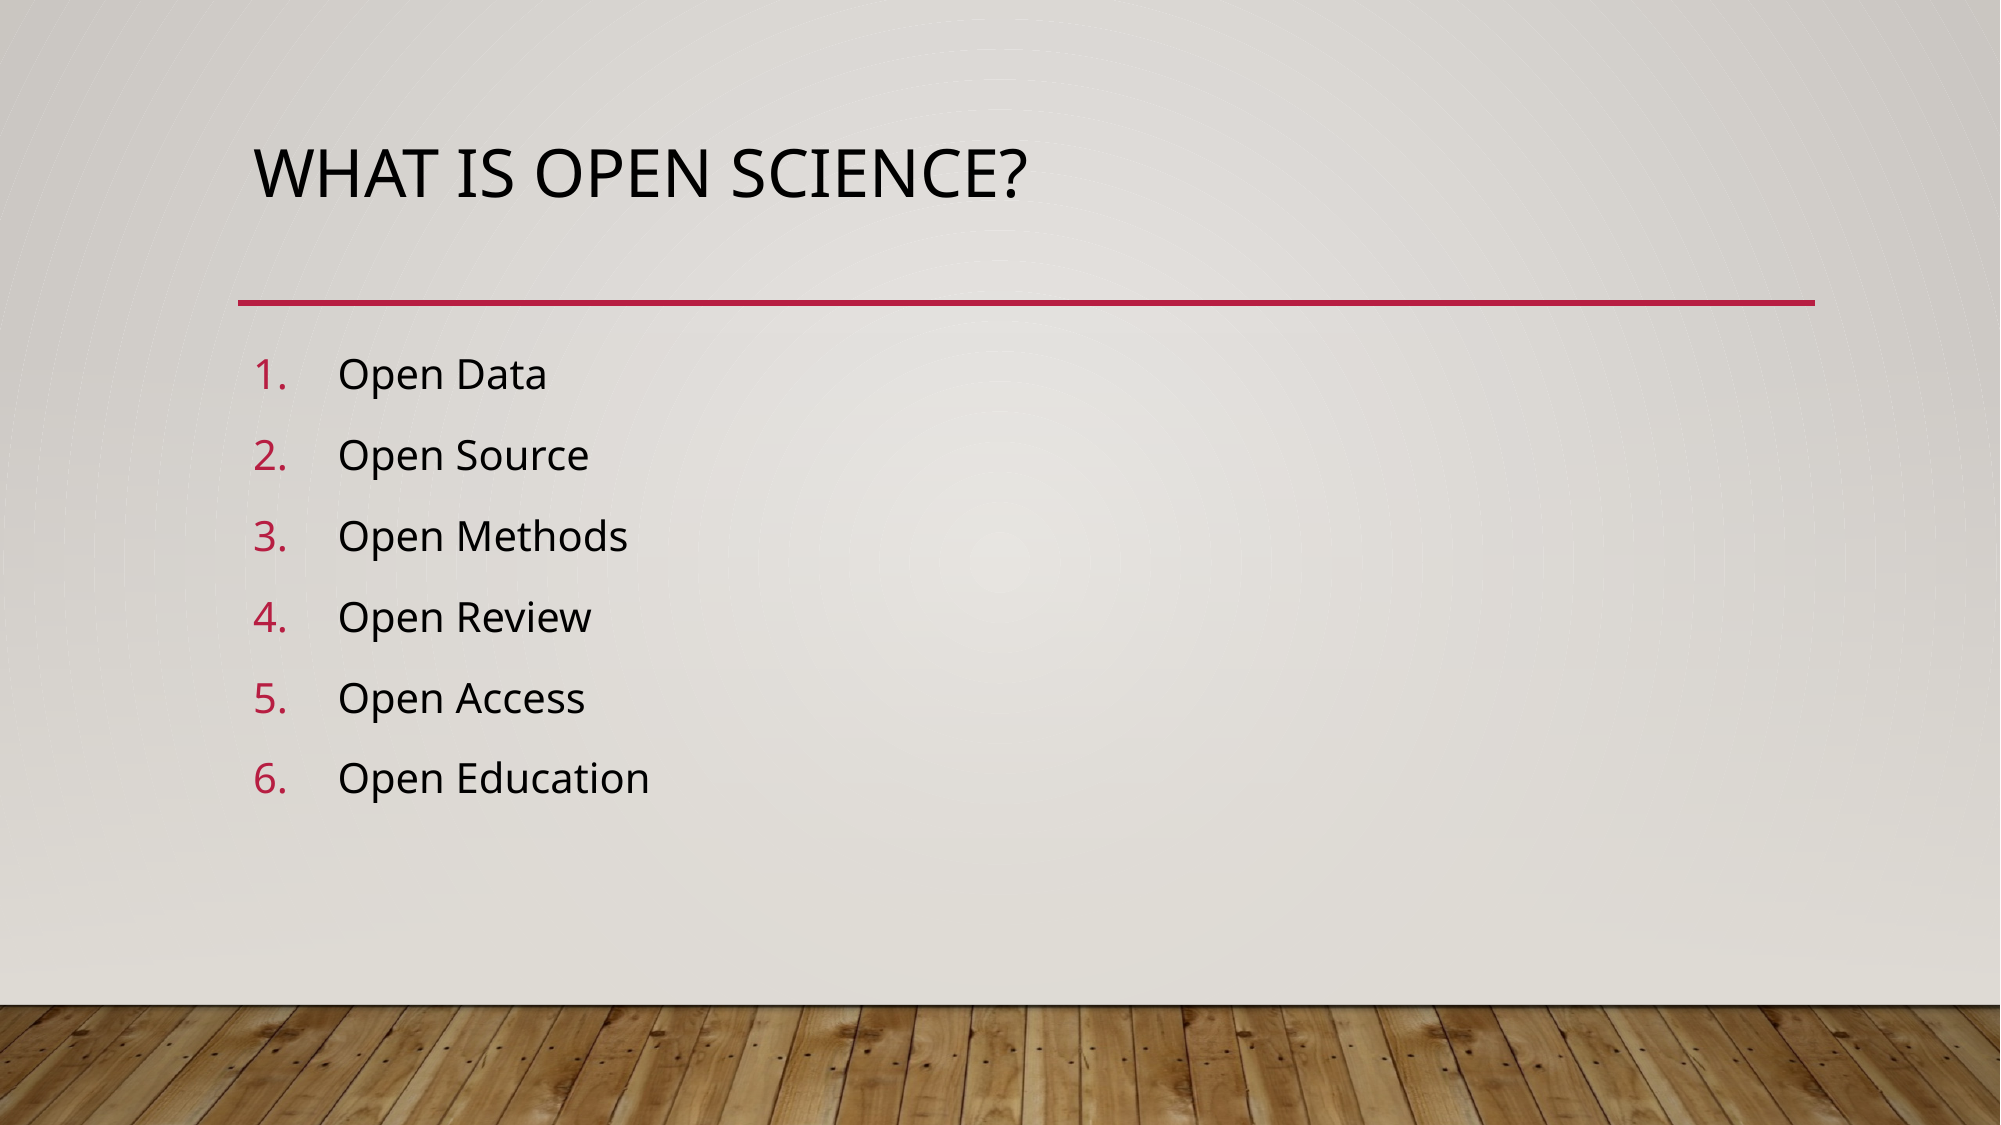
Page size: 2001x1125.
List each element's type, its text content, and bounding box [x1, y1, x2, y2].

picture [0, 1005, 2000, 1125]
title What is Open Science? [238, 131, 1814, 305]
list Open Data Open Source Open Methods Open Review Open Access Open Education [238, 330, 1814, 897]
